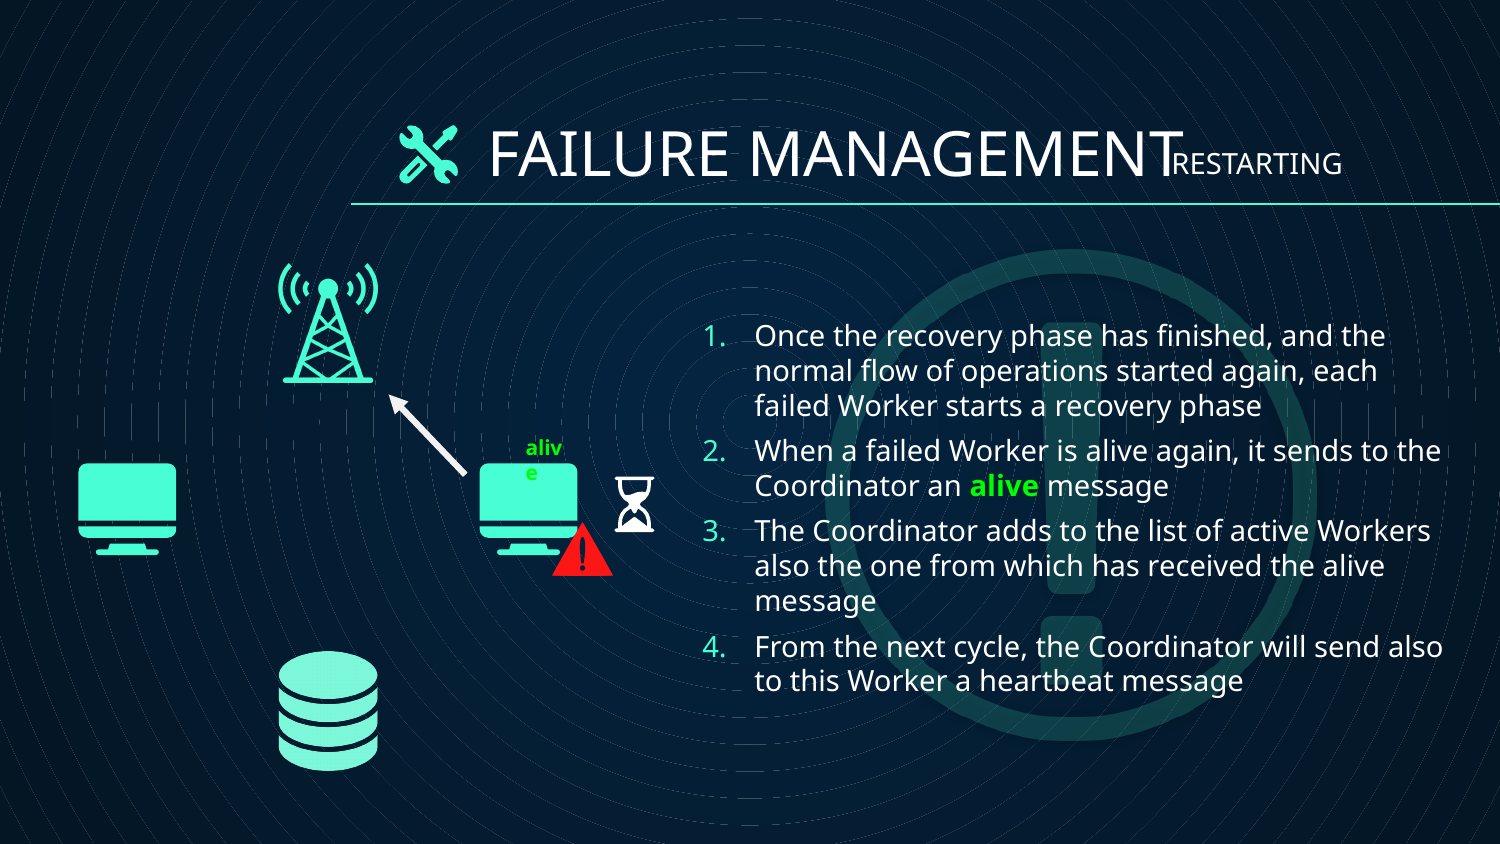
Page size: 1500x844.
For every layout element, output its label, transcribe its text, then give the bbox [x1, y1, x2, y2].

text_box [78, 463, 177, 556]
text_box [398, 124, 459, 184]
picture [268, 263, 388, 383]
title FAILURE MANAGEMENT [472, 104, 1500, 203]
text_box RESTARTING [1156, 130, 1500, 196]
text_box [479, 463, 578, 556]
text_box alive [510, 419, 588, 500]
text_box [388, 394, 466, 475]
picture [268, 651, 388, 771]
picture [824, 248, 1318, 742]
subtitle Once the recovery phase has finished, and the normal flow of operations started again, each failed Worker starts a recovery phase When a failed Worker is alive again, it sends to the Coordinator an alive message The Coordinator adds to the list of active Workers also the one from which has received the alive message From the next cycle, the Coordinator will send also to this Worker a heartbeat message [1322, 301, 1461, 717]
picture [551, 522, 613, 576]
text_box [614, 476, 655, 533]
subtitle Once the recovery phase has finished, and the normal flow of operations started again, each failed Worker starts a recovery phase When a failed Worker is alive again, it sends to the Coordinator an alive message The Coordinator adds to the list of active Workers also the one from which has received the alive message From the next cycle, the Coordinator will send also to this Worker a heartbeat message [664, 301, 819, 717]
